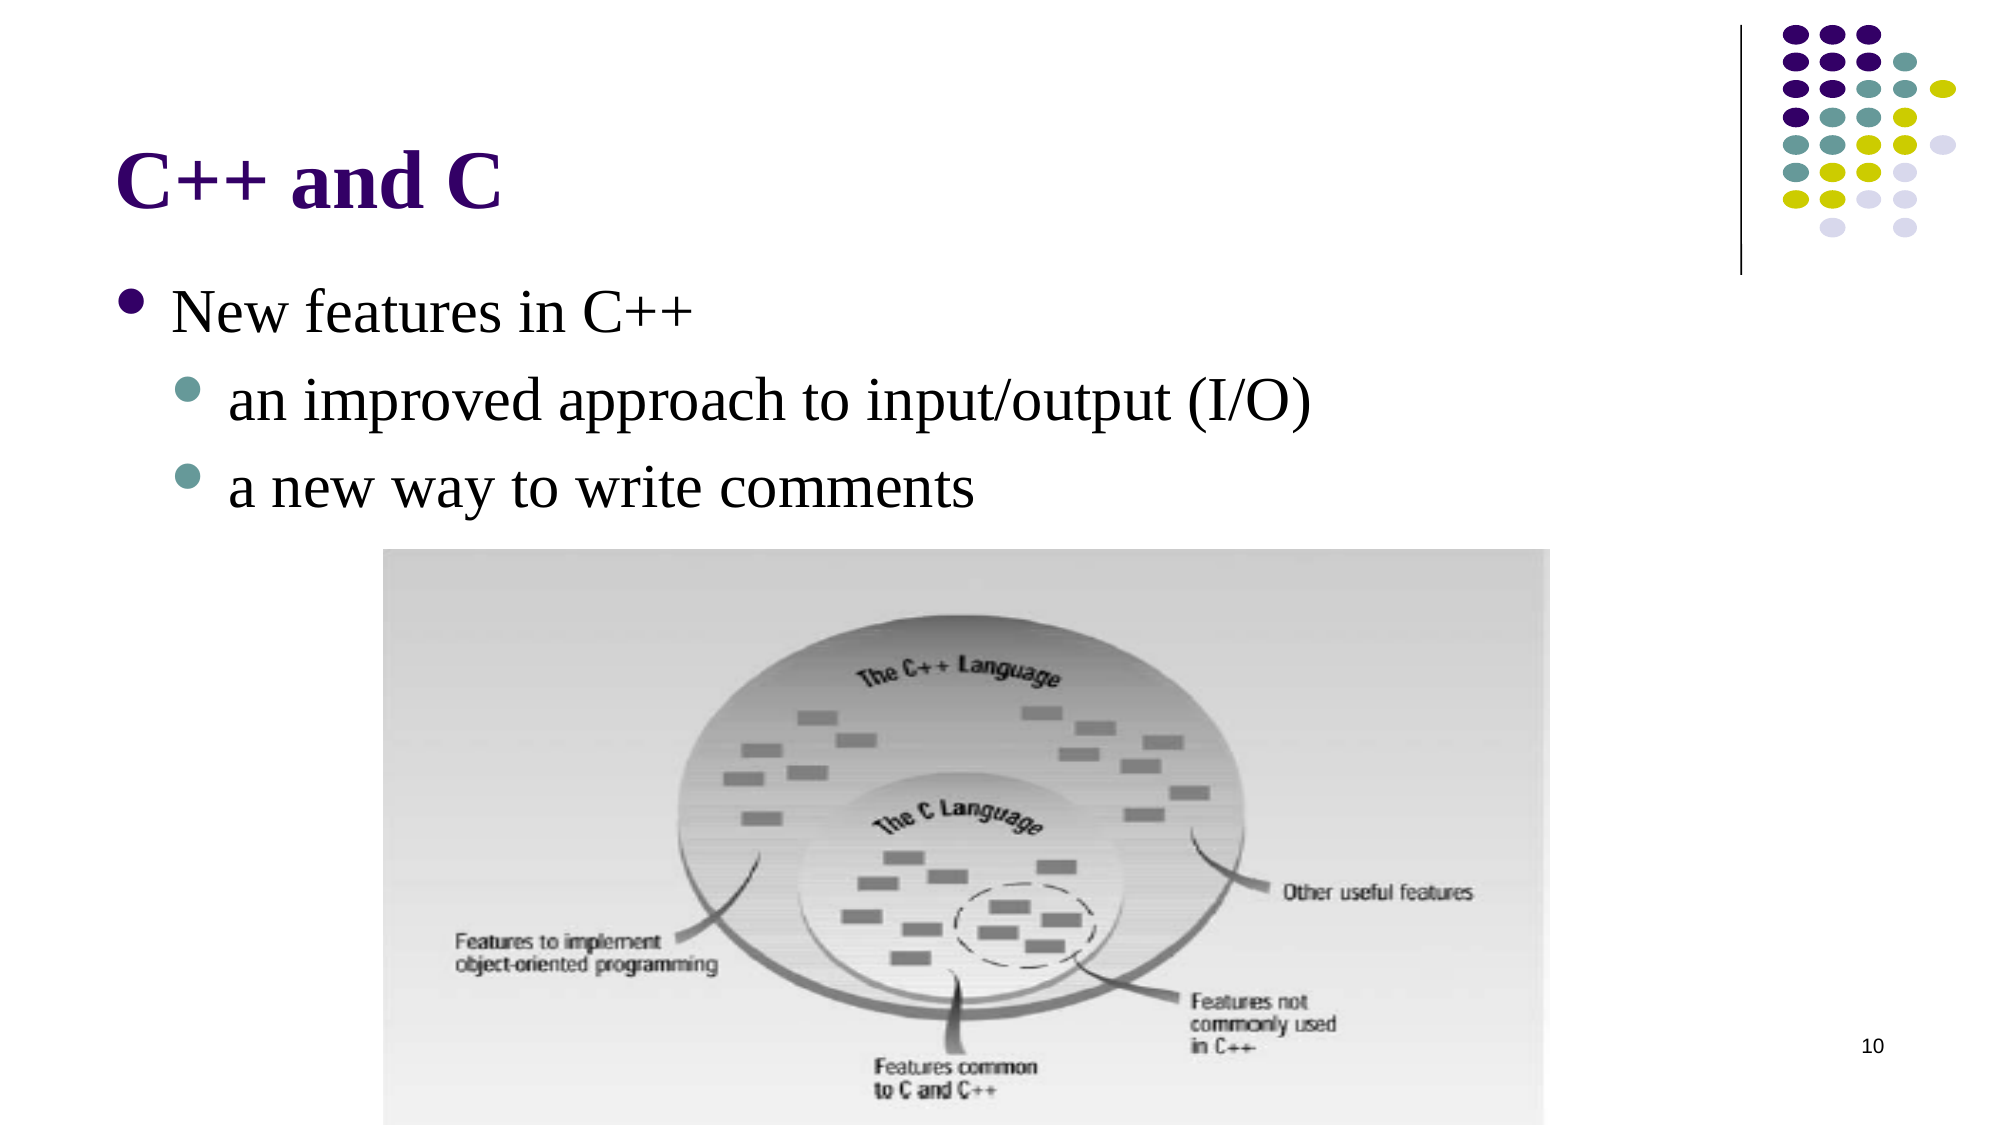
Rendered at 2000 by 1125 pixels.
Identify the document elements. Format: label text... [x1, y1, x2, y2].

slide_number 10 [1555, 1024, 1900, 1101]
picture [382, 549, 1550, 1125]
list New features in C++ an improved approach to input/output (I/O) a new way to write comments [99, 262, 1900, 1006]
title C++ and C [99, 19, 1750, 233]
